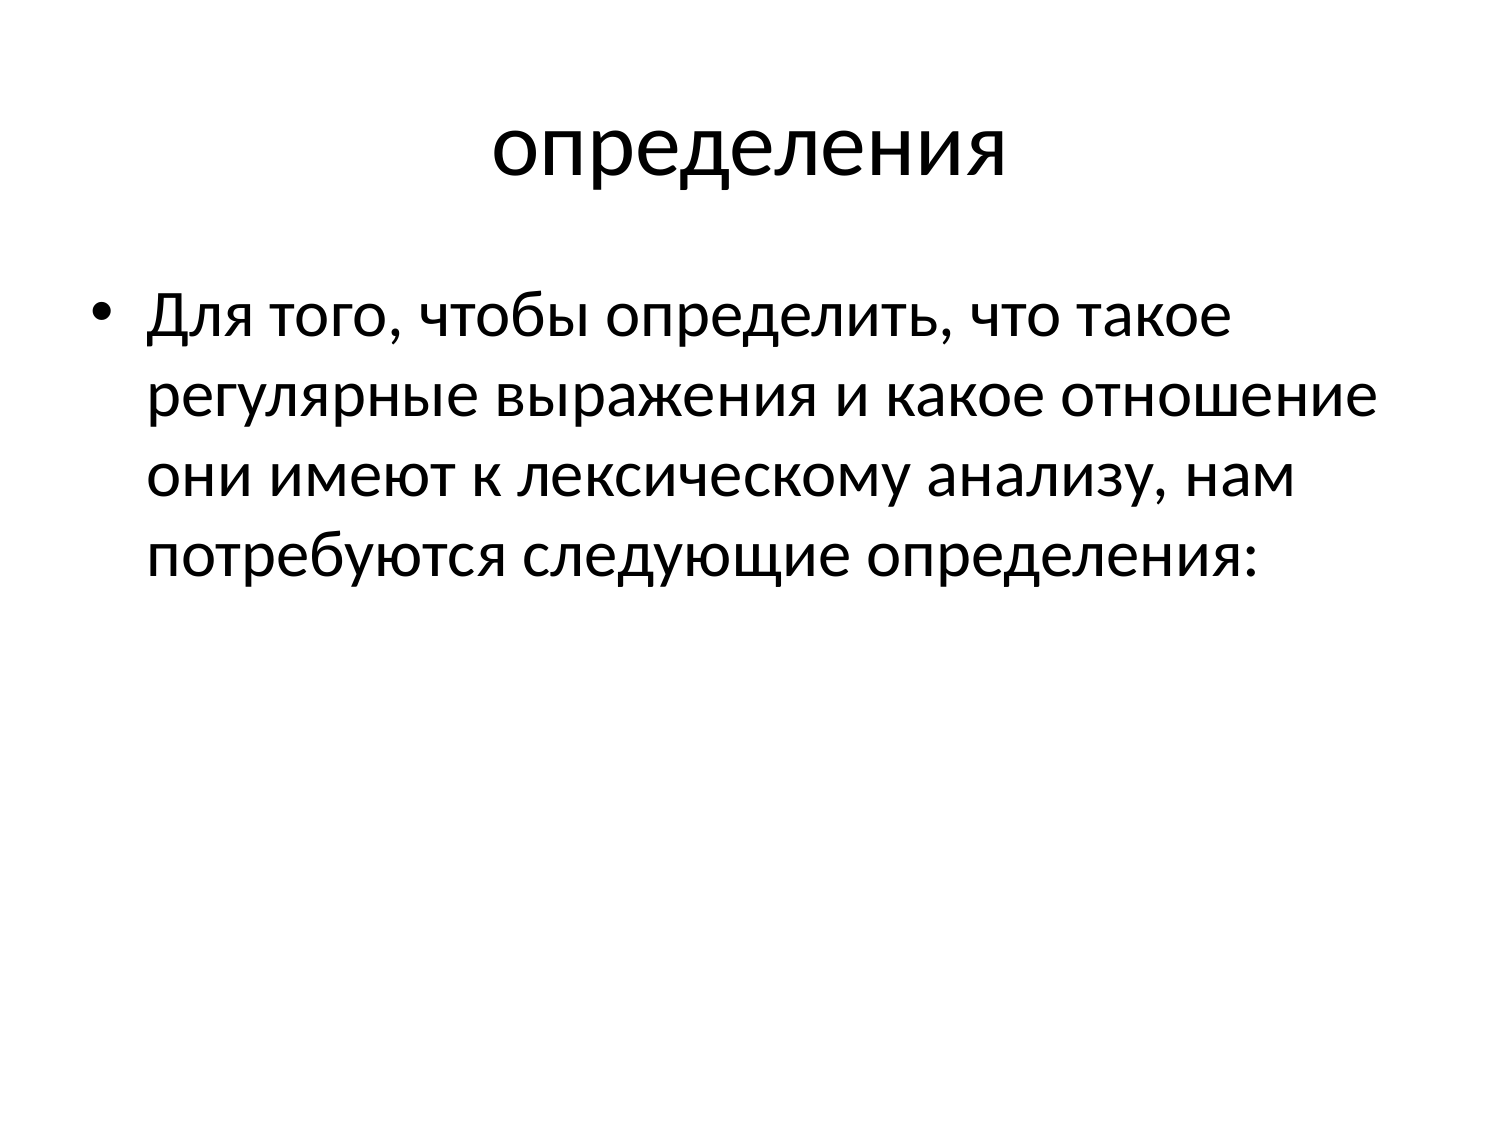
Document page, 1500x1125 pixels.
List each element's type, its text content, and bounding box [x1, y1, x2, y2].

list Для того, чтобы определить, что такое регулярные выражения и какое отношение они имеют к лексическому анализу, нам потребуются следующие определения: [75, 262, 1425, 1005]
title определения [75, 45, 1425, 233]
